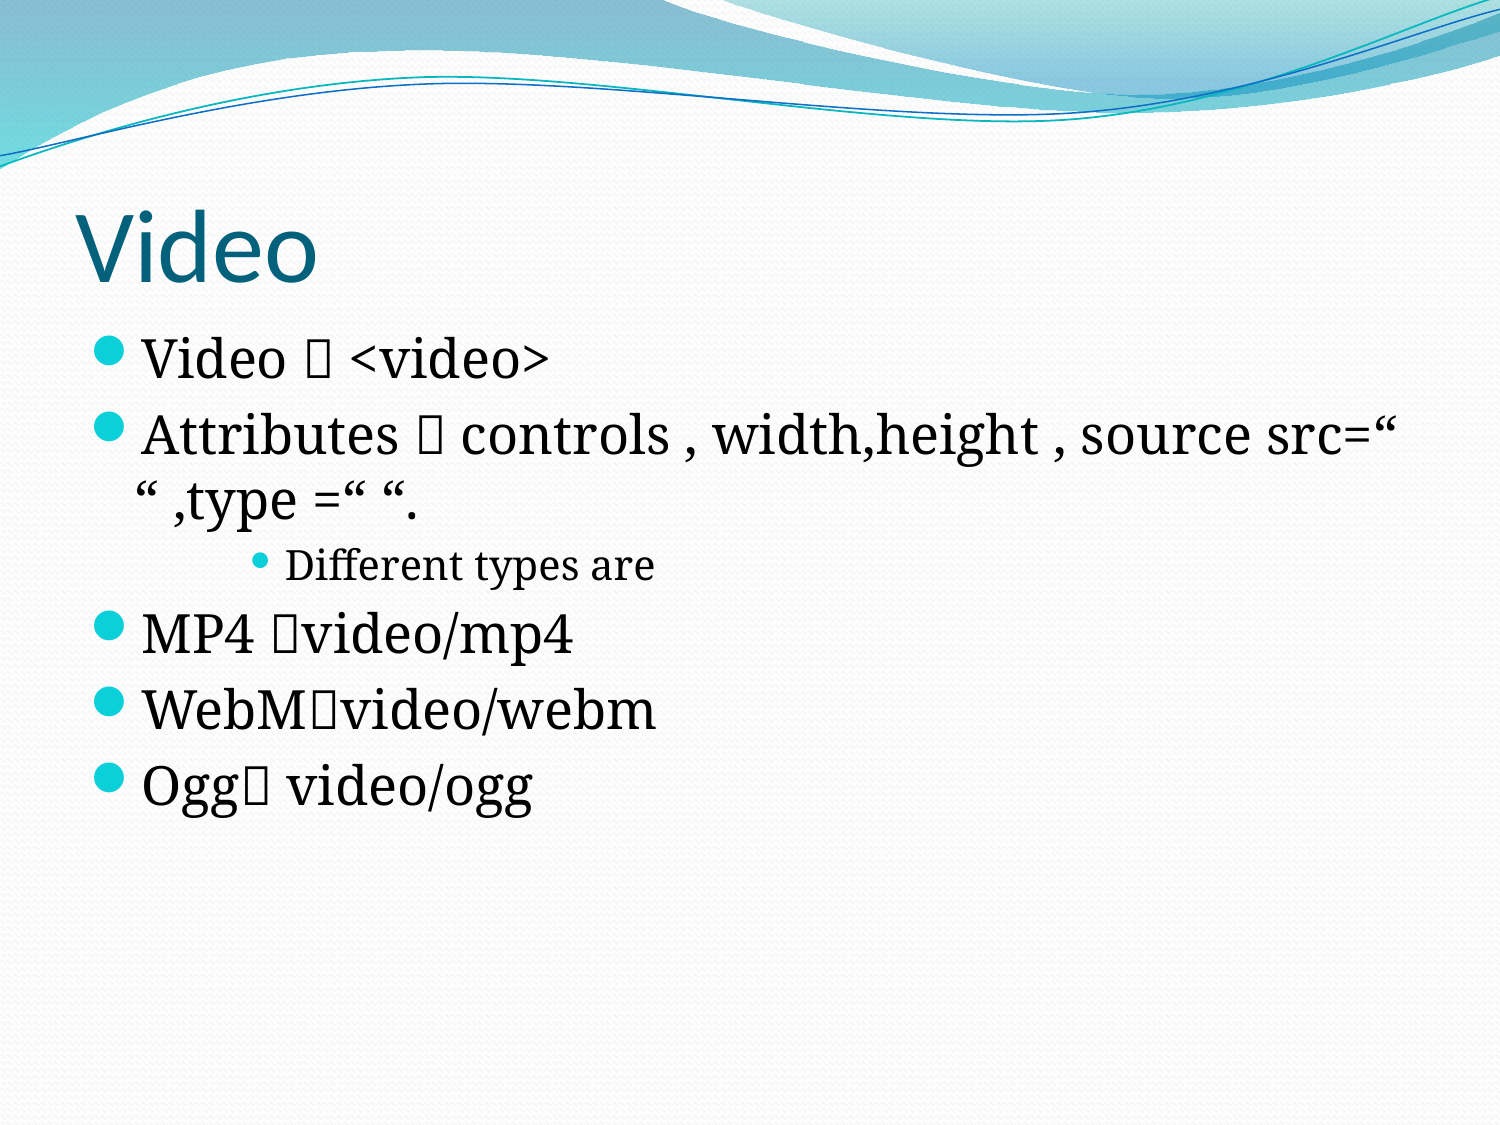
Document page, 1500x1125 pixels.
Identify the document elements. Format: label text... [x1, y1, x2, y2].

title Video [75, 115, 1425, 303]
list Video  <video> Attributes  controls , width,height , source src=“ “ ,type =“ “. Different types are MP4 video/mp4 WebMvideo/webm Ogg video/ogg [75, 317, 1425, 1038]
